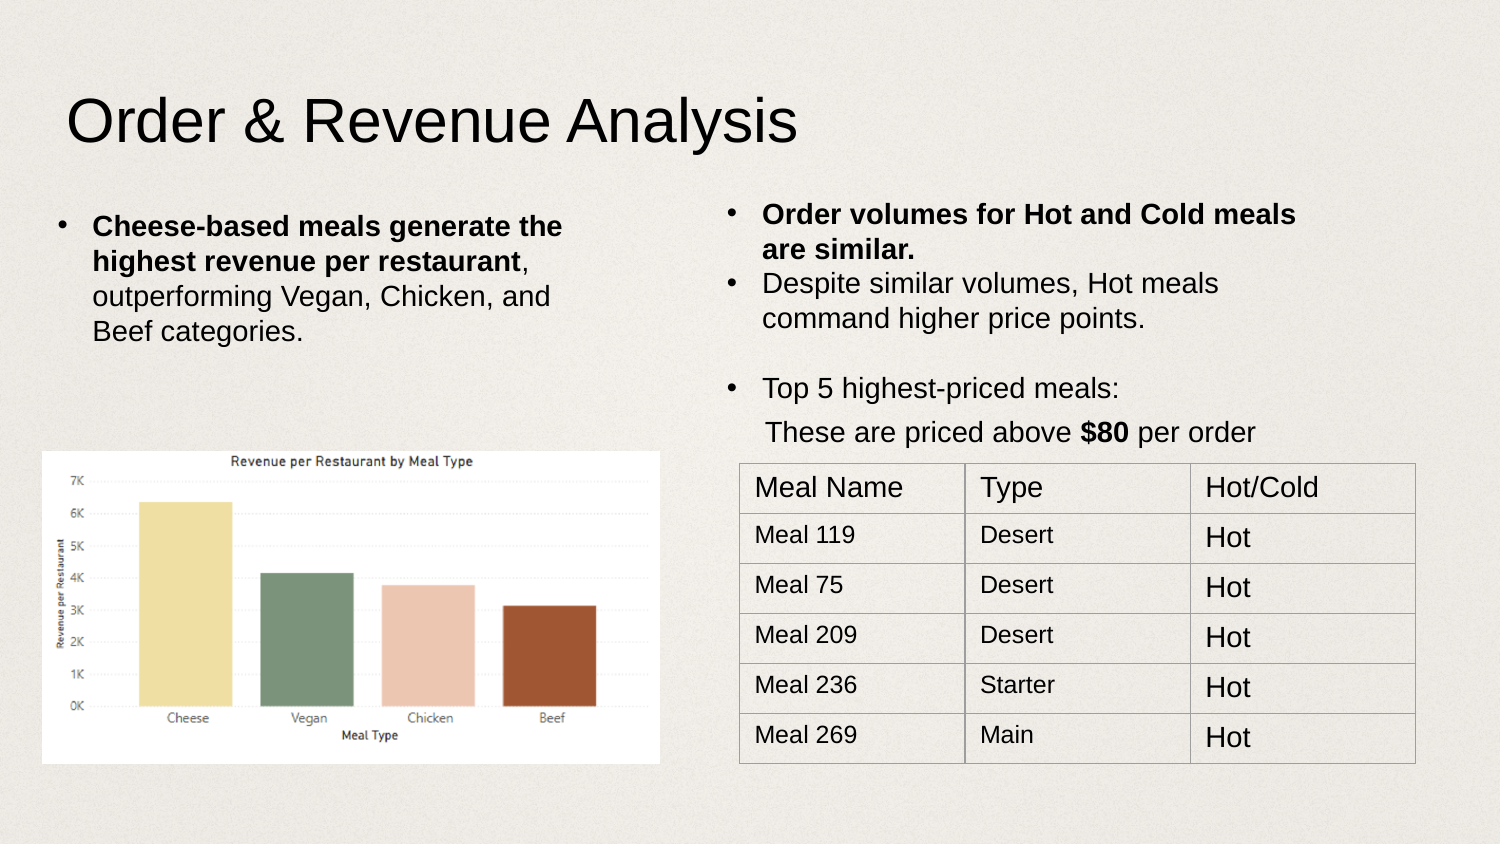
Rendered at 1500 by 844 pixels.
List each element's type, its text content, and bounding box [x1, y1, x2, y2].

title Order & Revenue Analysis [0, 60, 873, 154]
table_cell Main [966, 714, 1190, 763]
table_cell Desert [966, 564, 1190, 613]
table_cell Hot [1191, 714, 1415, 763]
table_cell Hot [1191, 614, 1415, 663]
table_cell Meal 236 [740, 664, 964, 713]
table_cell Desert [966, 614, 1190, 663]
table_cell Hot [1191, 564, 1415, 613]
table_cell Meal 269 [740, 714, 964, 763]
table_cell Meal 209 [740, 614, 964, 663]
table_cell Desert [966, 514, 1190, 563]
table_cell Starter [966, 664, 1190, 713]
table_cell Hot [1191, 664, 1415, 713]
table_cell Meal 75 [740, 564, 964, 613]
table_cell Meal 119 [740, 514, 964, 563]
table_header Meal Name [740, 464, 964, 513]
picture [42, 450, 660, 764]
table_header Hot/Cold [1191, 464, 1415, 513]
table_header Type [966, 464, 1190, 513]
text_box Cheese-based meals generate the highest revenue per restaurant, outperforming Vegan, Chicken, and Beef categories. [42, 199, 608, 442]
text_box Order volumes for Hot and Cold meals are similar. Despite similar volumes, Hot meals command higher price points. Top 5 highest-priced meals: [712, 187, 1355, 447]
text_box These are priced above $80 per order [749, 406, 1454, 456]
table_cell Hot [1191, 514, 1415, 563]
